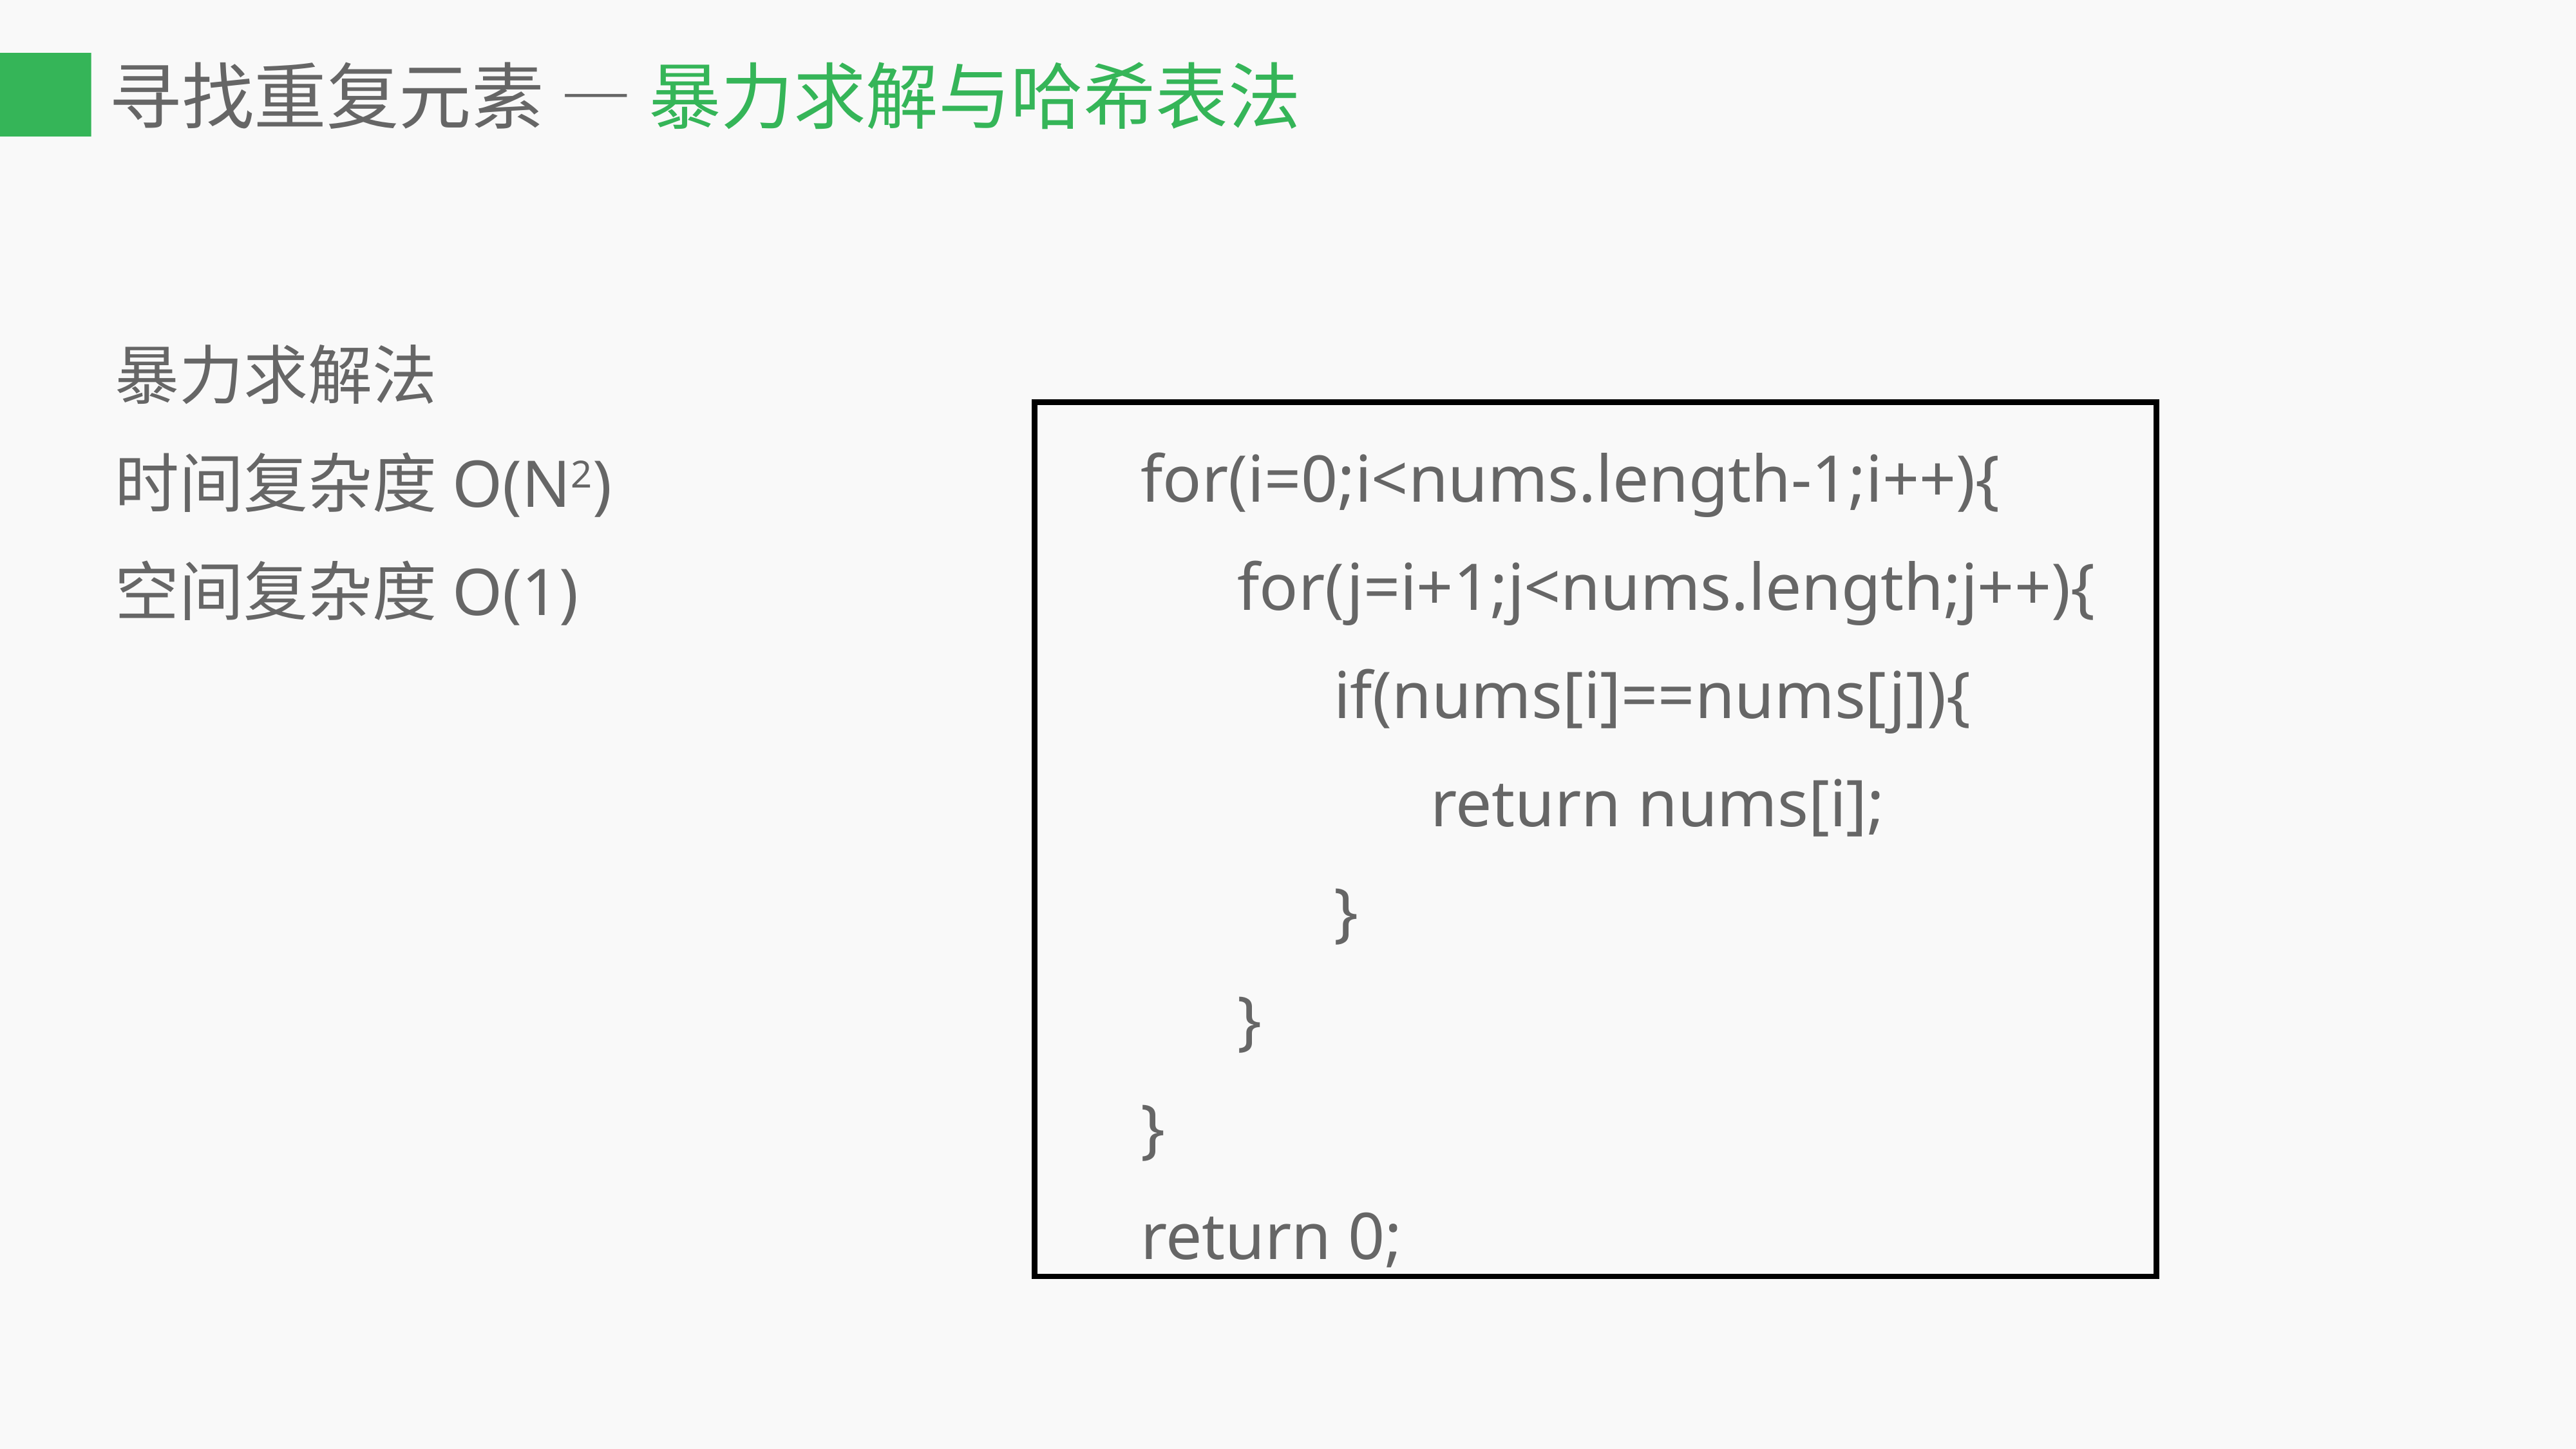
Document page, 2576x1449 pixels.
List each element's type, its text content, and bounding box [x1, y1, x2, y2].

picture [0, 53, 91, 137]
subtitle 暴力求解法 时间复杂度O(N2) 空间复杂度O(1) [115, 303, 2461, 1390]
text_box for(i=0;i<nums.length-1;i++){ for(j=i+1;j<nums.length;j++){ if(nums[i]==nums[j]){ return nums[i]; } } } return 0; [1034, 402, 2157, 1277]
title 寻找重复元素 — 暴力求解与哈希表法 [108, 44, 2540, 144]
